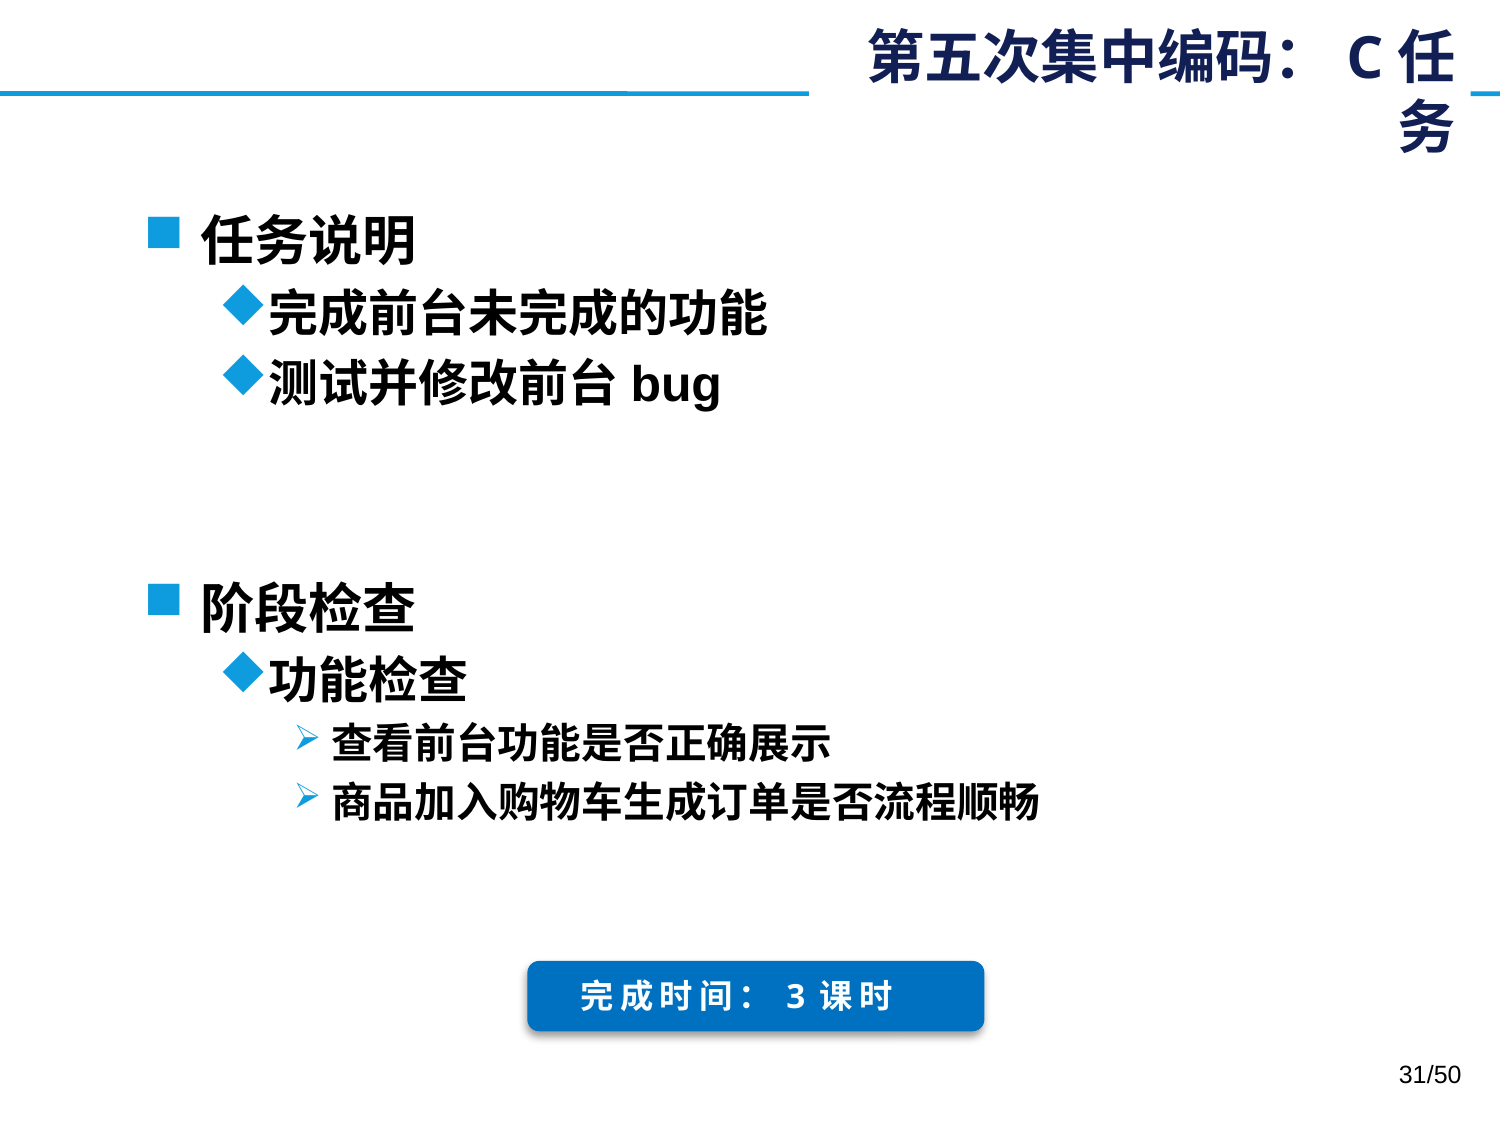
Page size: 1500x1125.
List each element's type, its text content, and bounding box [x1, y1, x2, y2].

title 第五次集中编码：C任务 [809, 46, 1471, 133]
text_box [527, 960, 985, 1032]
list 任务说明 完成前台未完成的功能 测试并修改前台bug 阶段检查 功能检查 查看前台功能是否正确展示 商品加入购物车生成订单是否流程顺畅 [128, 199, 1383, 1043]
text_box 31/50 [1126, 1051, 1477, 1111]
